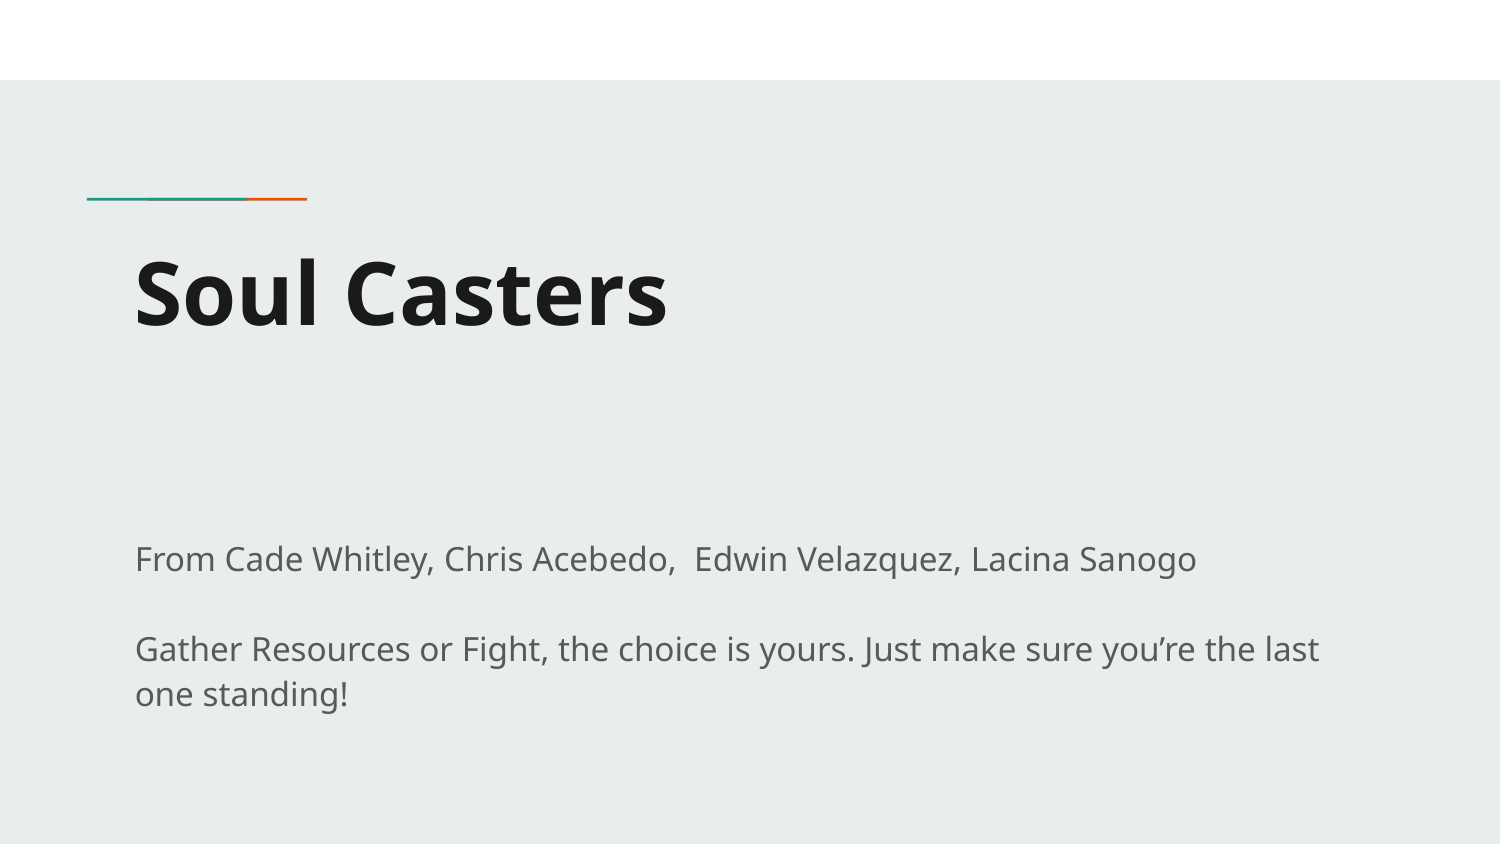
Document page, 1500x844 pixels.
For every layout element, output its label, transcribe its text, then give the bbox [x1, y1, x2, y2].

subtitle From Cade Whitley, Chris Acebedo, Edwin Velazquez, Lacina Sanogo Gather Resources or Fight, the choice is yours. Just make sure you’re the last one standing! [119, 520, 1381, 741]
title Soul Casters [119, 216, 1381, 490]
